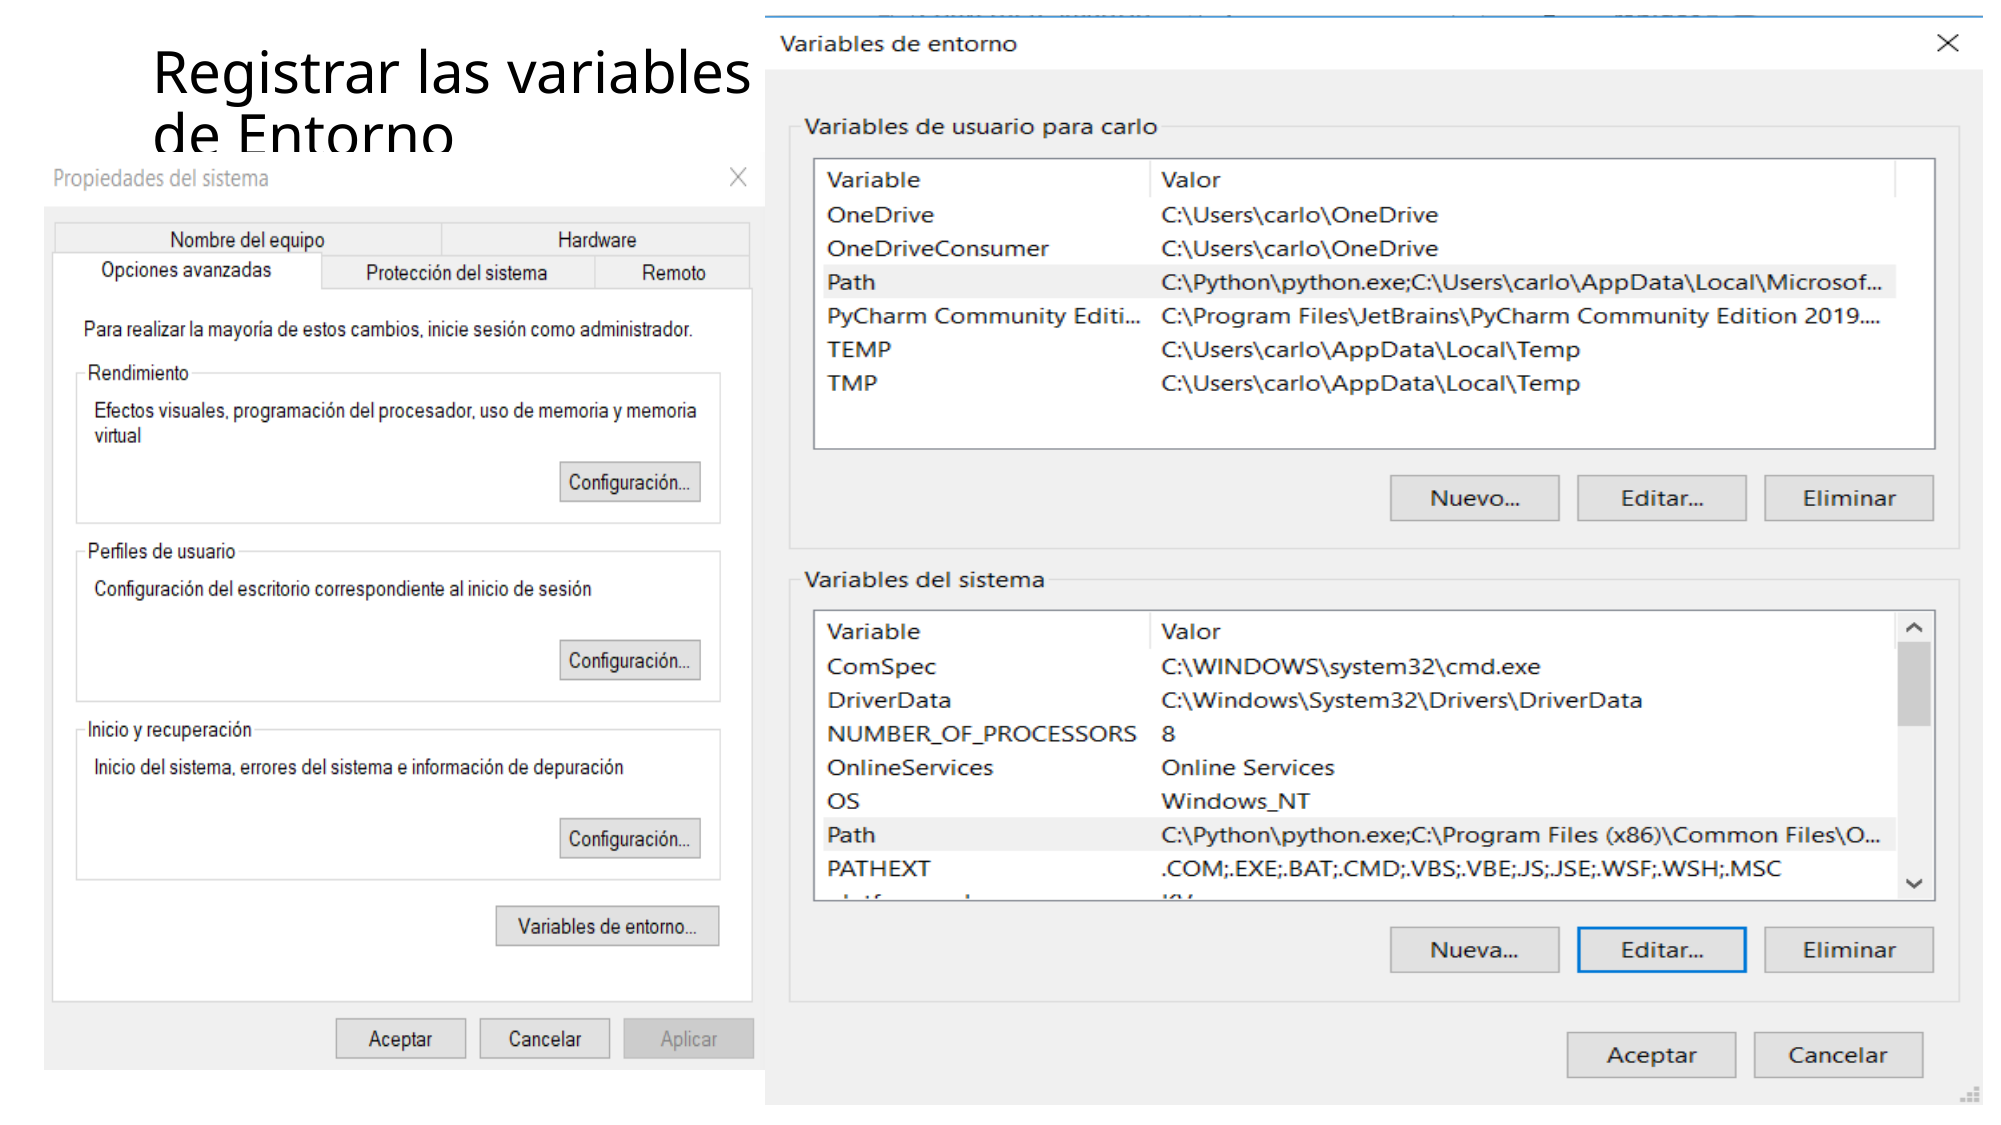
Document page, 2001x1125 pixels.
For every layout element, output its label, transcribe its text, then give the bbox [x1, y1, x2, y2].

title Registrar las variables de Entorno [137, 59, 764, 152]
picture [44, 15, 1983, 1106]
